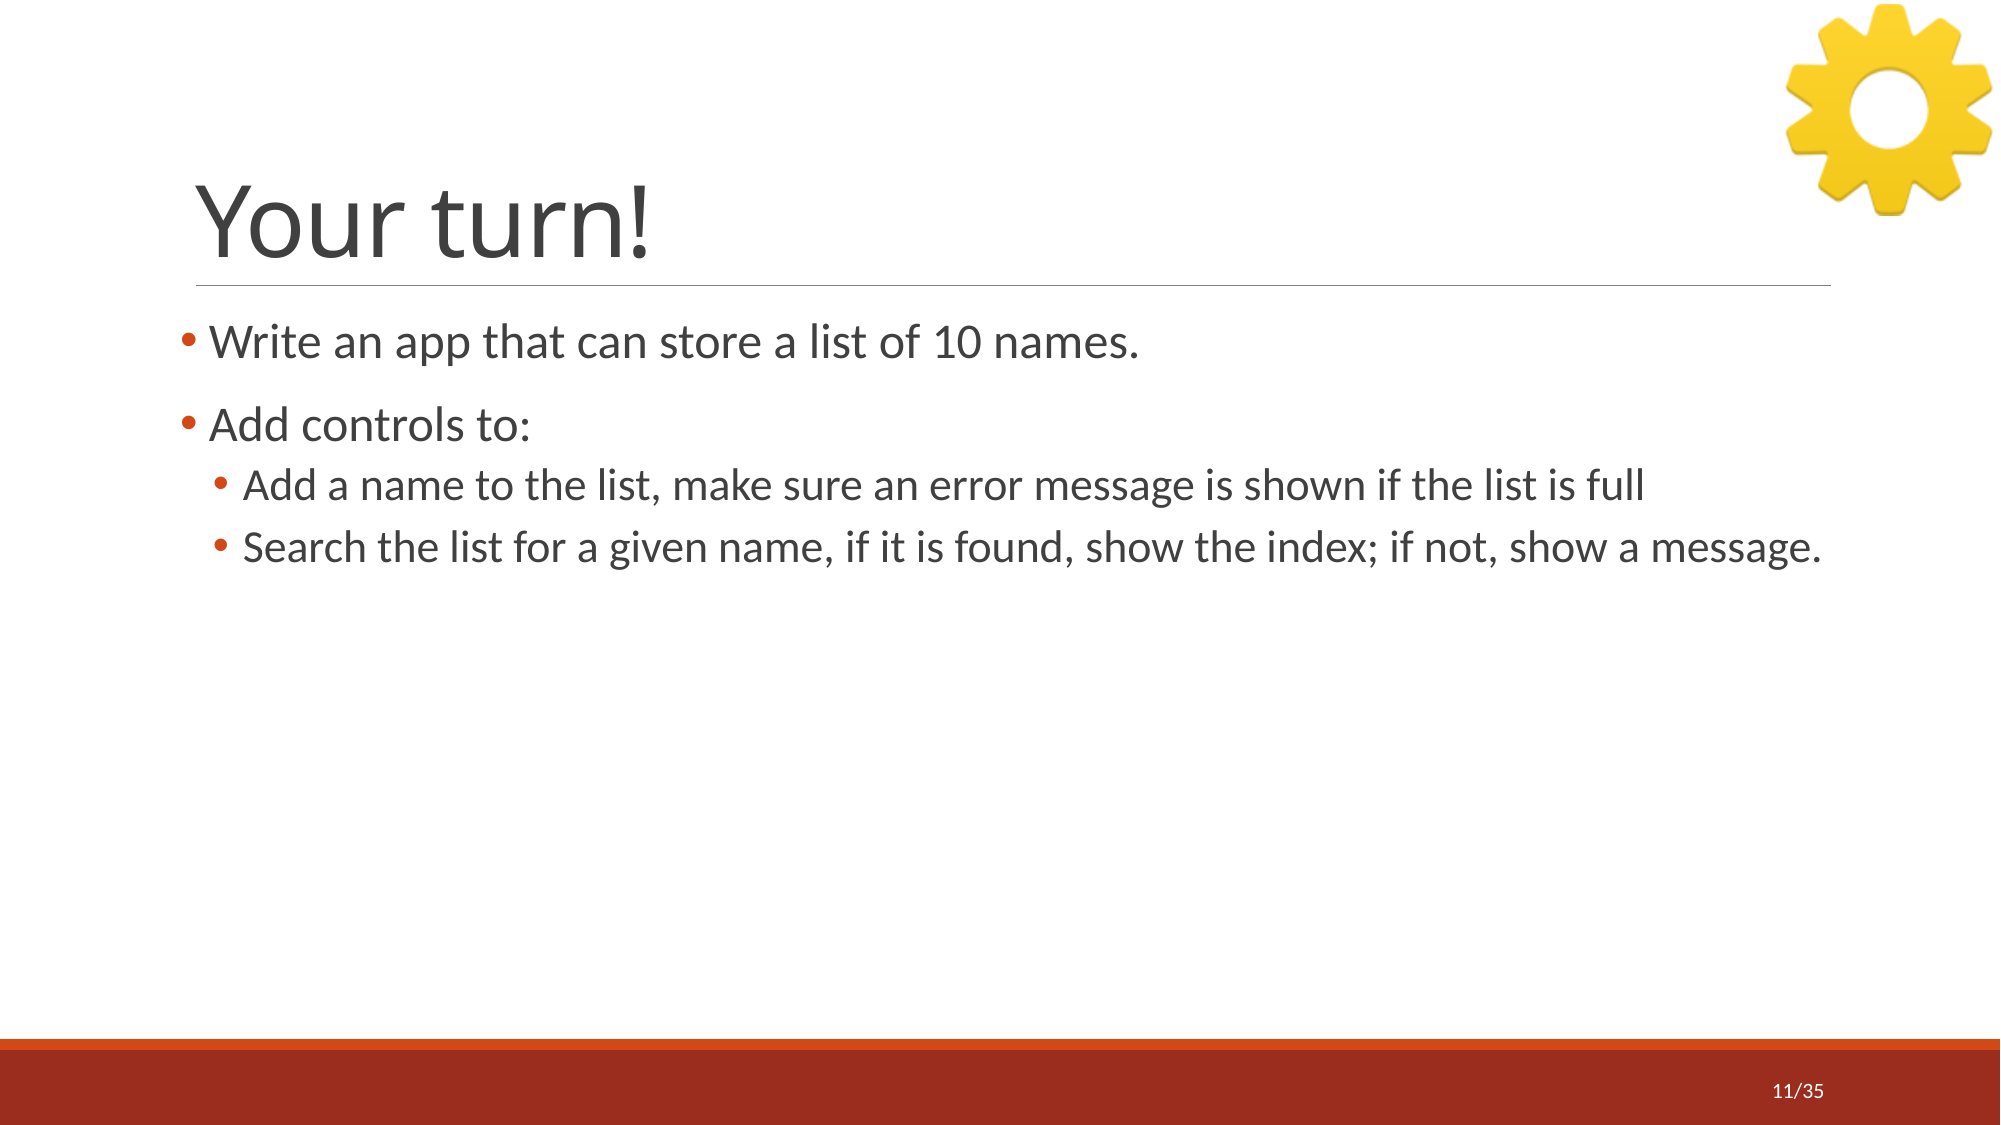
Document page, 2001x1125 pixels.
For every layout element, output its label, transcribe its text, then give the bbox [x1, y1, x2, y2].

picture [1784, 4, 1996, 216]
slide_number 11/35 [1624, 1059, 1840, 1120]
title Your turn! [180, 47, 1830, 285]
list Write an app that can store a list of 10 names. Add controls to: Add a name to the list, make sure an error message is shown if the list is full Search the list for a given name, if it is found, show the index; if not, show a message. [180, 307, 1830, 968]
